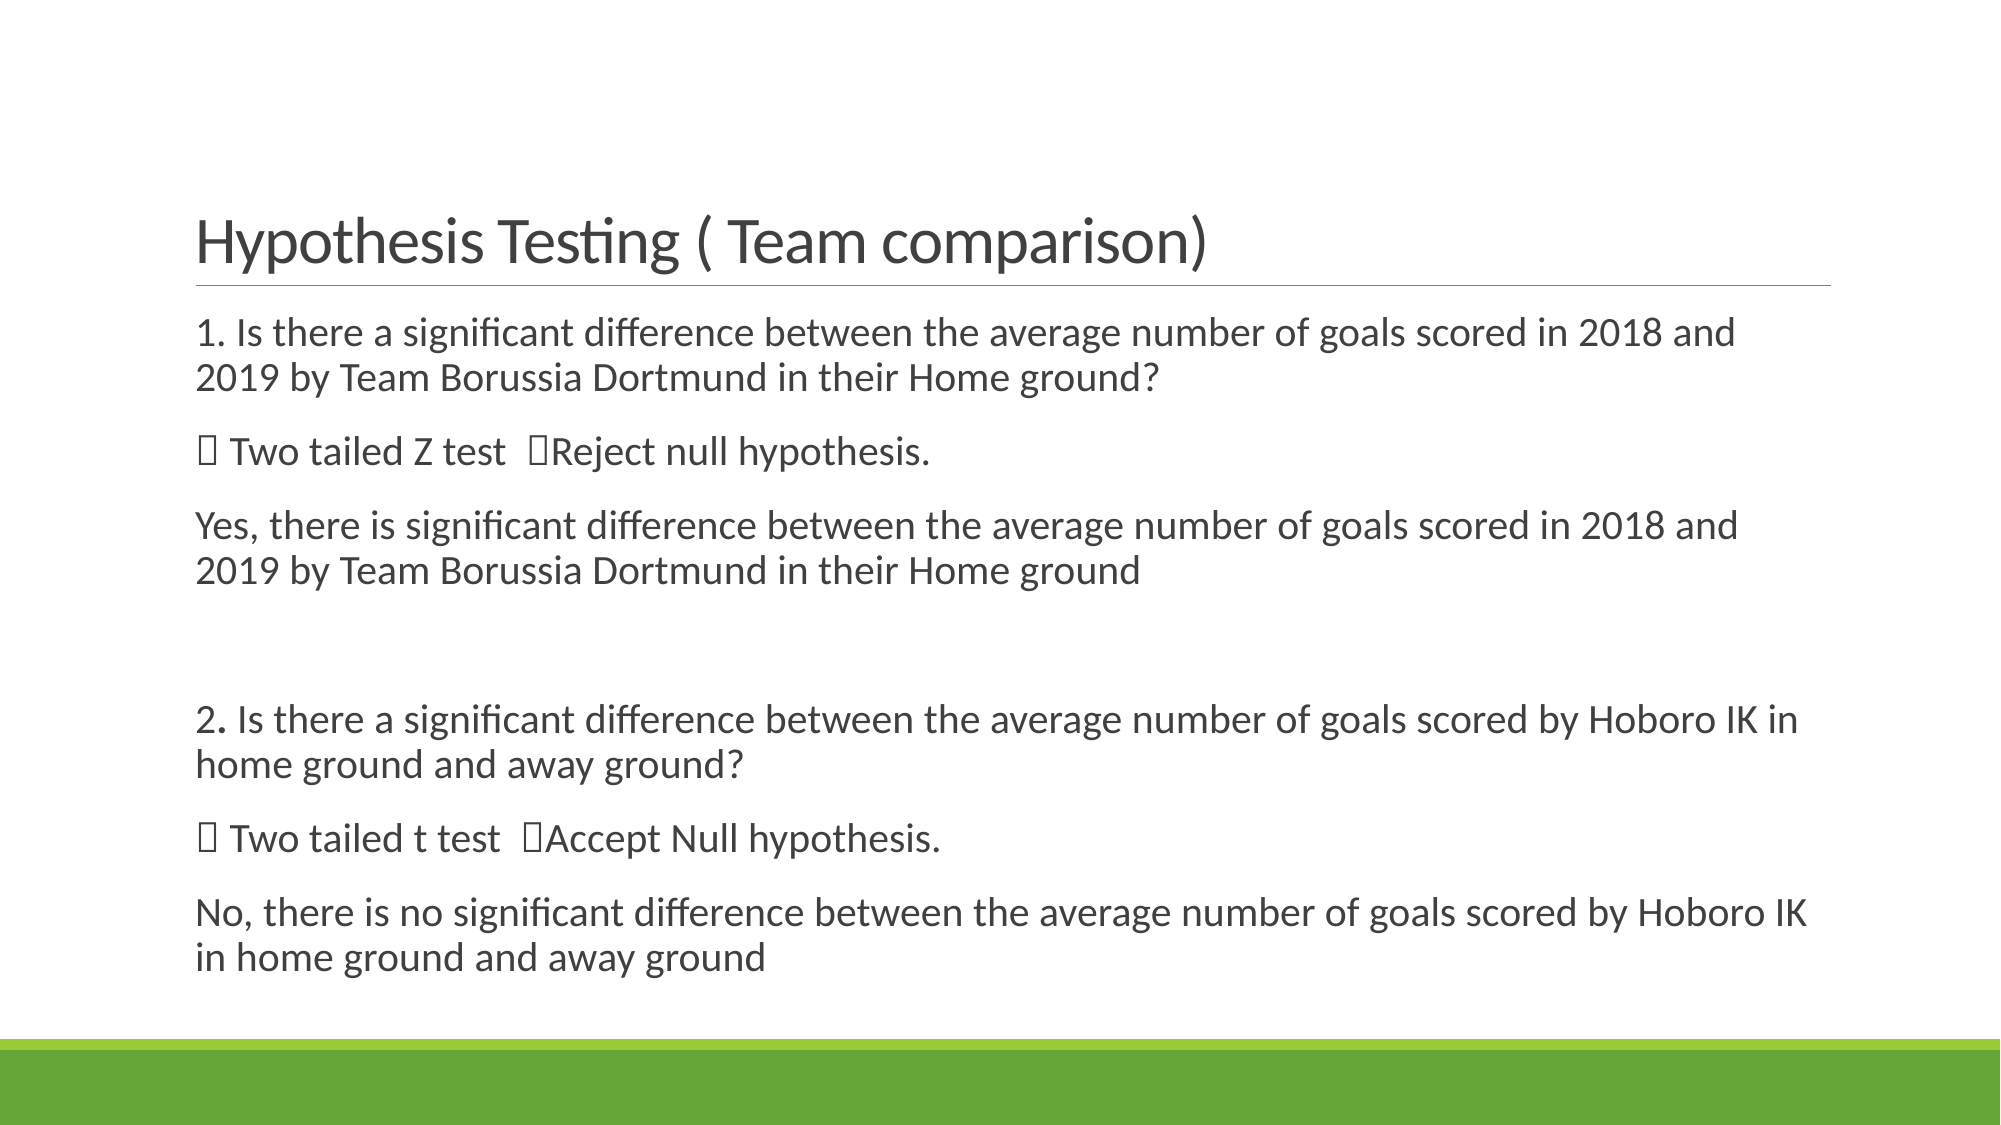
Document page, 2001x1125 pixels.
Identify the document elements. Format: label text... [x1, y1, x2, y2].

title Hypothesis Testing ( Team comparison) [180, 47, 1830, 285]
list 1. Is there a significant difference between the average number of goals scored in 2018 and 2019 by Team Borussia Dortmund in their Home ground?  Two tailed Z test Reject null hypothesis. Yes, there is significant difference between the average number of goals scored in 2018 and 2019 by Team Borussia Dortmund in their Home ground 2. Is there a significant difference between the average number of goals scored by Hoboro IK in home ground and away ground?  Two tailed t test Accept Null hypothesis. No, there is no significant difference between the average number of goals scored by Hoboro IK in home ground and away ground [180, 302, 1830, 1016]
